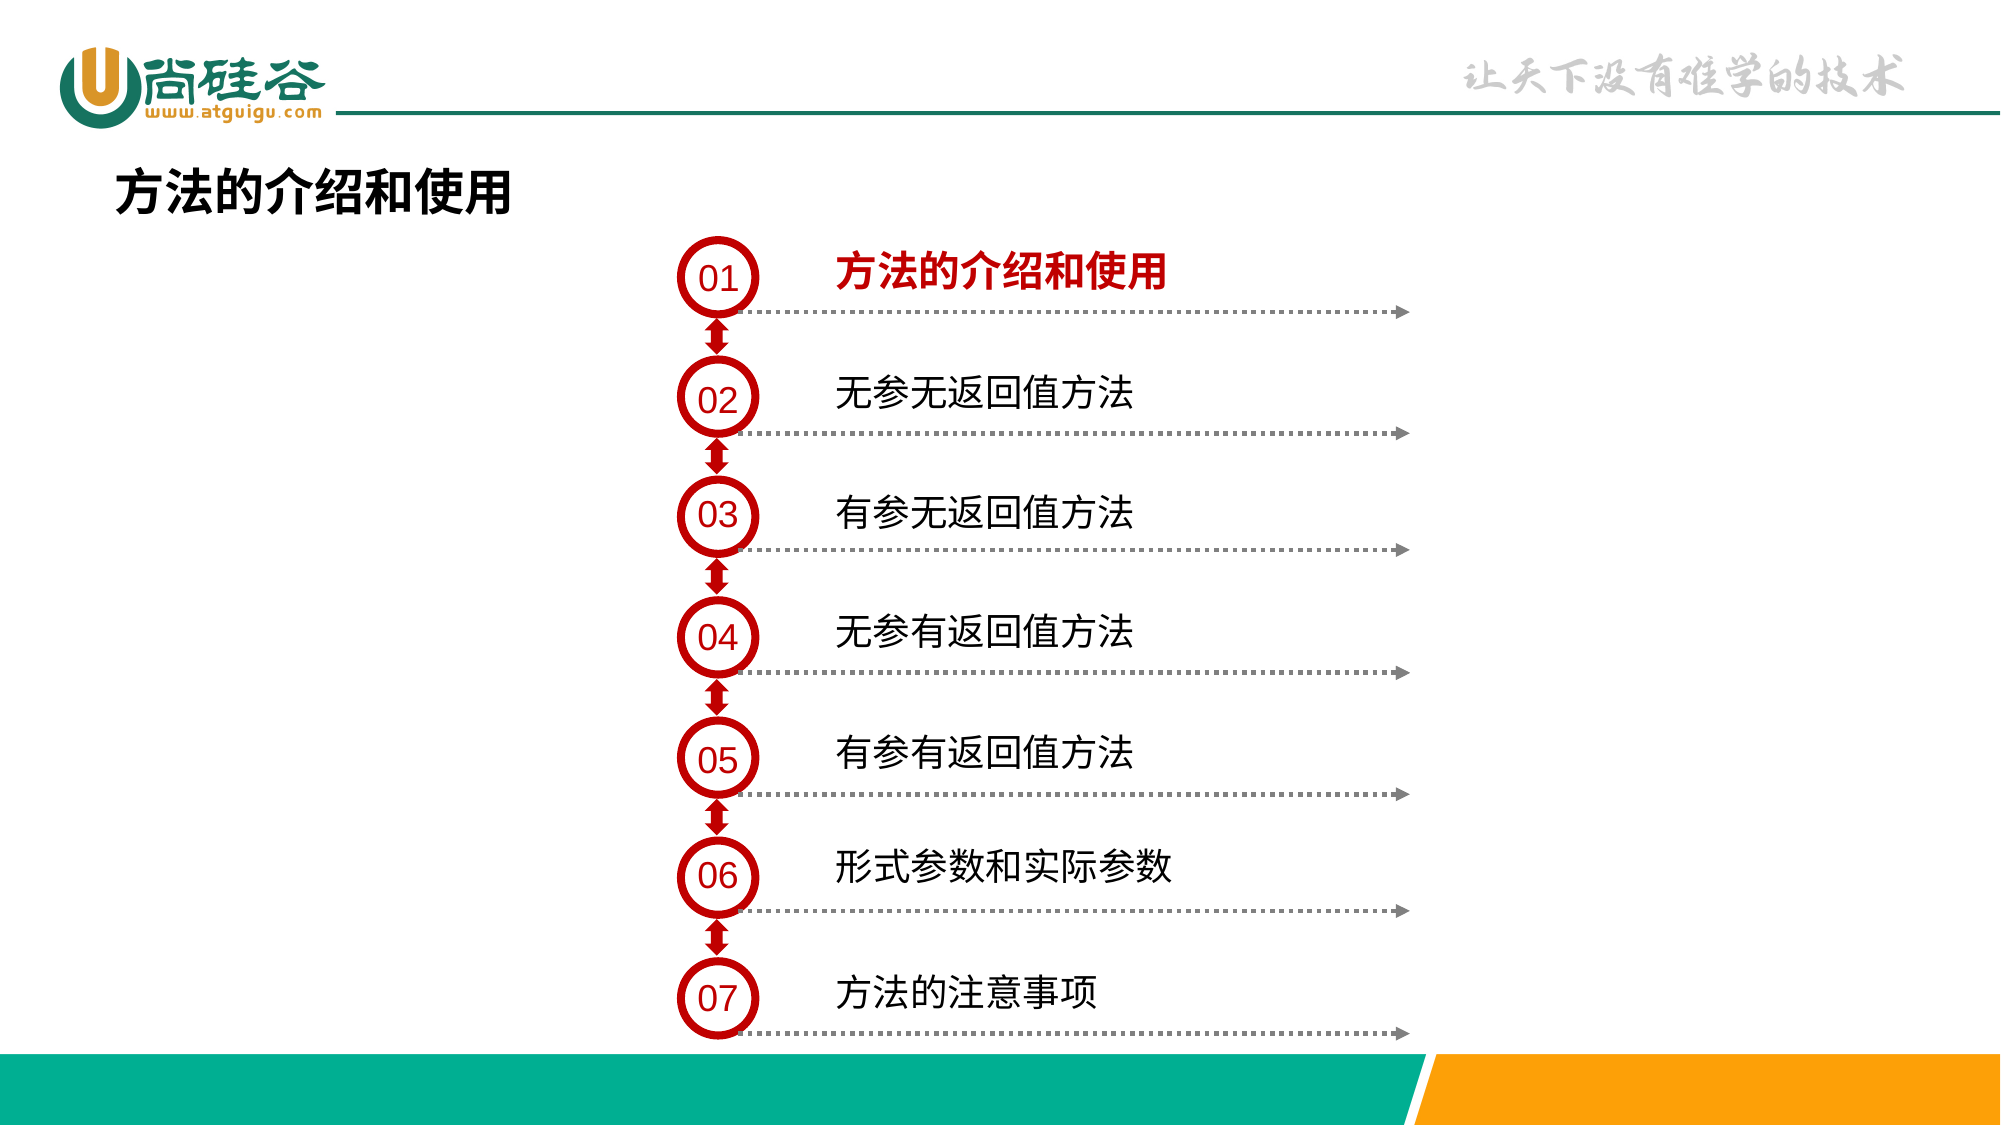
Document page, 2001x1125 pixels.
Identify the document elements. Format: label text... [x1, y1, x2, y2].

text_box [754, 494, 761, 540]
text_box 07 [682, 966, 754, 1027]
text_box [688, 307, 749, 320]
text_box [689, 789, 747, 800]
text_box [754, 976, 761, 1021]
text_box [685, 904, 752, 920]
text_box [675, 855, 682, 900]
text_box [691, 956, 746, 966]
text_box [754, 615, 761, 660]
text_box 有参无返回值方法 [820, 481, 1415, 542]
text_box 方法的注意事项 [820, 961, 1446, 1022]
text_box 有参有返回值方法 [820, 721, 1415, 782]
text_box 方法的介绍和使用 [820, 237, 1415, 303]
text_box [675, 735, 682, 780]
text_box [692, 474, 744, 483]
text_box [675, 253, 683, 301]
text_box [687, 715, 750, 729]
text_box [704, 919, 729, 956]
text_box 形式参数和实际参数 [820, 835, 1575, 896]
text_box 无参无返回值方法 [820, 362, 1415, 422]
text_box [754, 735, 761, 780]
text_box [754, 374, 761, 419]
text_box [675, 976, 682, 1021]
text_box [675, 615, 682, 660]
text_box 03 [682, 483, 754, 543]
text_box [689, 428, 747, 439]
text_box [675, 374, 682, 419]
text_box [704, 798, 729, 836]
text_box 05 [682, 729, 754, 789]
text_box [692, 835, 744, 844]
text_box [687, 354, 750, 368]
text_box [704, 558, 729, 595]
text_box [685, 543, 752, 559]
text_box [704, 437, 729, 475]
text_box [687, 1027, 750, 1041]
text_box [687, 666, 750, 680]
text_box 无参有返回值方法 [820, 600, 1415, 661]
text_box 方法的介绍和使用 [100, 123, 1861, 296]
text_box [755, 256, 761, 298]
text_box 01 [683, 247, 755, 307]
text_box 02 [682, 368, 754, 428]
text_box [754, 855, 761, 900]
text_box 04 [682, 605, 754, 666]
text_box [704, 318, 729, 355]
text_box [691, 595, 746, 605]
text_box [704, 679, 729, 716]
text_box 06 [682, 844, 754, 904]
text_box [675, 494, 682, 539]
picture [0, 0, 2001, 1125]
text_box [688, 235, 748, 247]
